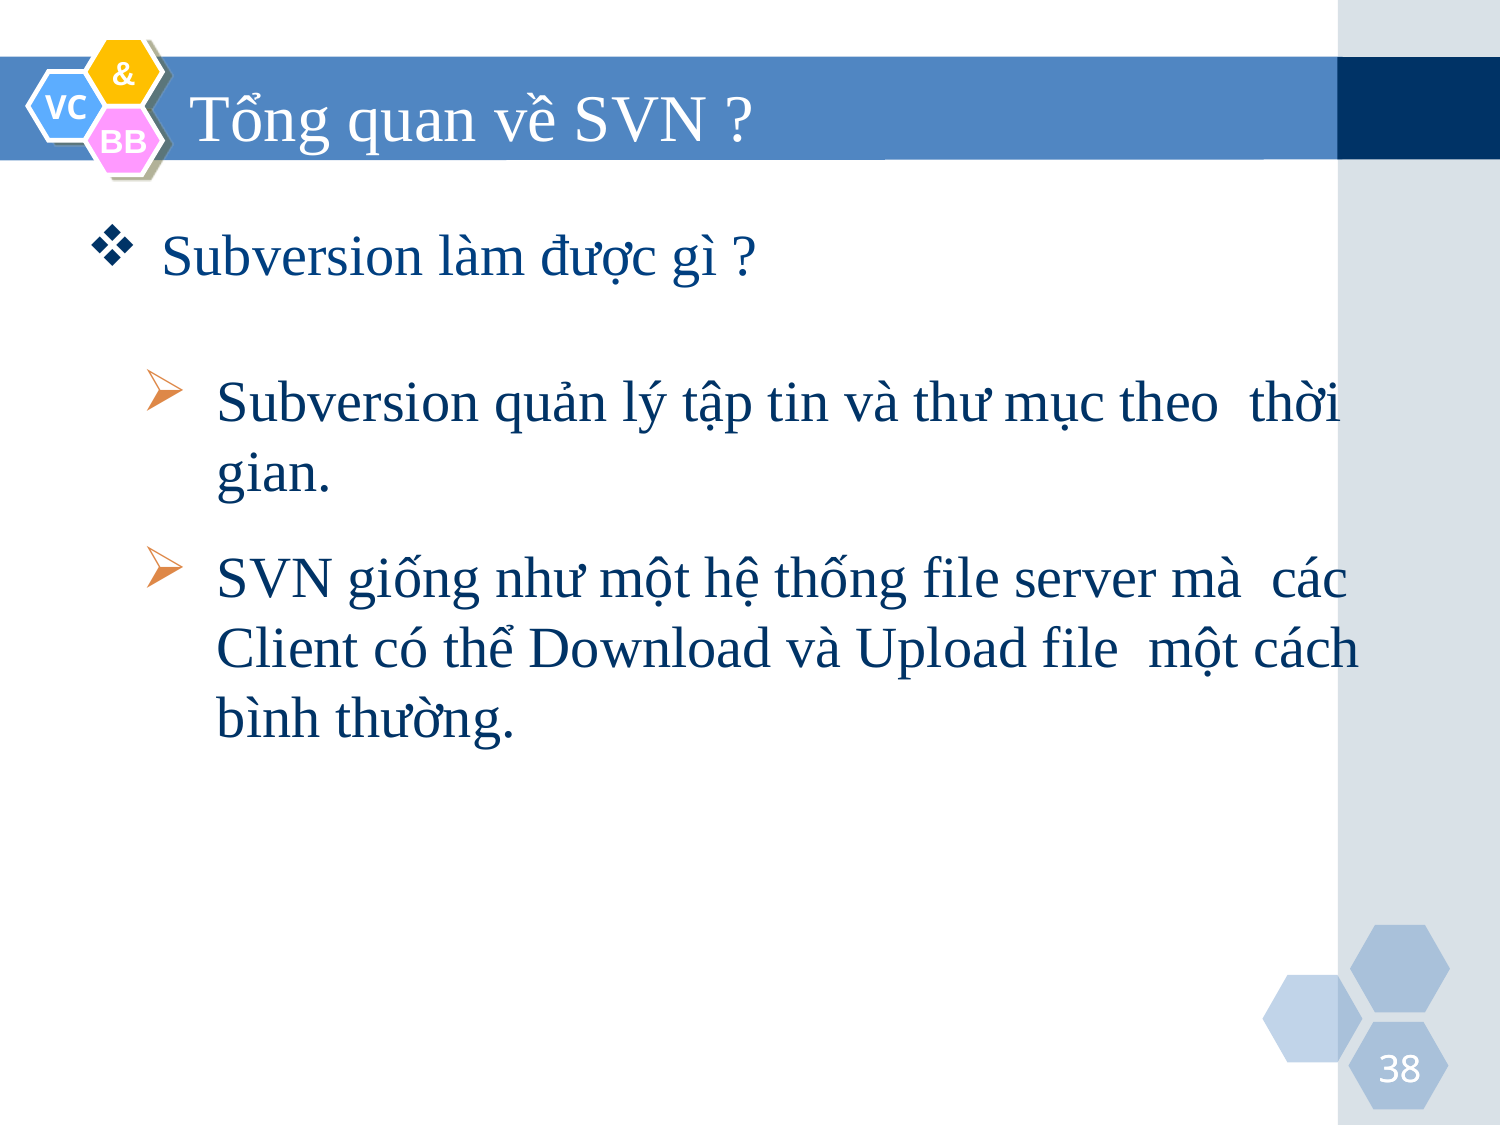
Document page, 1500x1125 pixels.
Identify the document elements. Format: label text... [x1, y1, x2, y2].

text_box Subversion làm được gì ? [62, 212, 1075, 293]
list Subversion quản lý tập tin và thư mục theo thời gian. SVN giống như một hệ thống file server mà các Client có thể Download và Upload file một cách bình thường. [125, 355, 1475, 831]
text_box Tổng quan về SVN ? [174, 74, 1275, 156]
